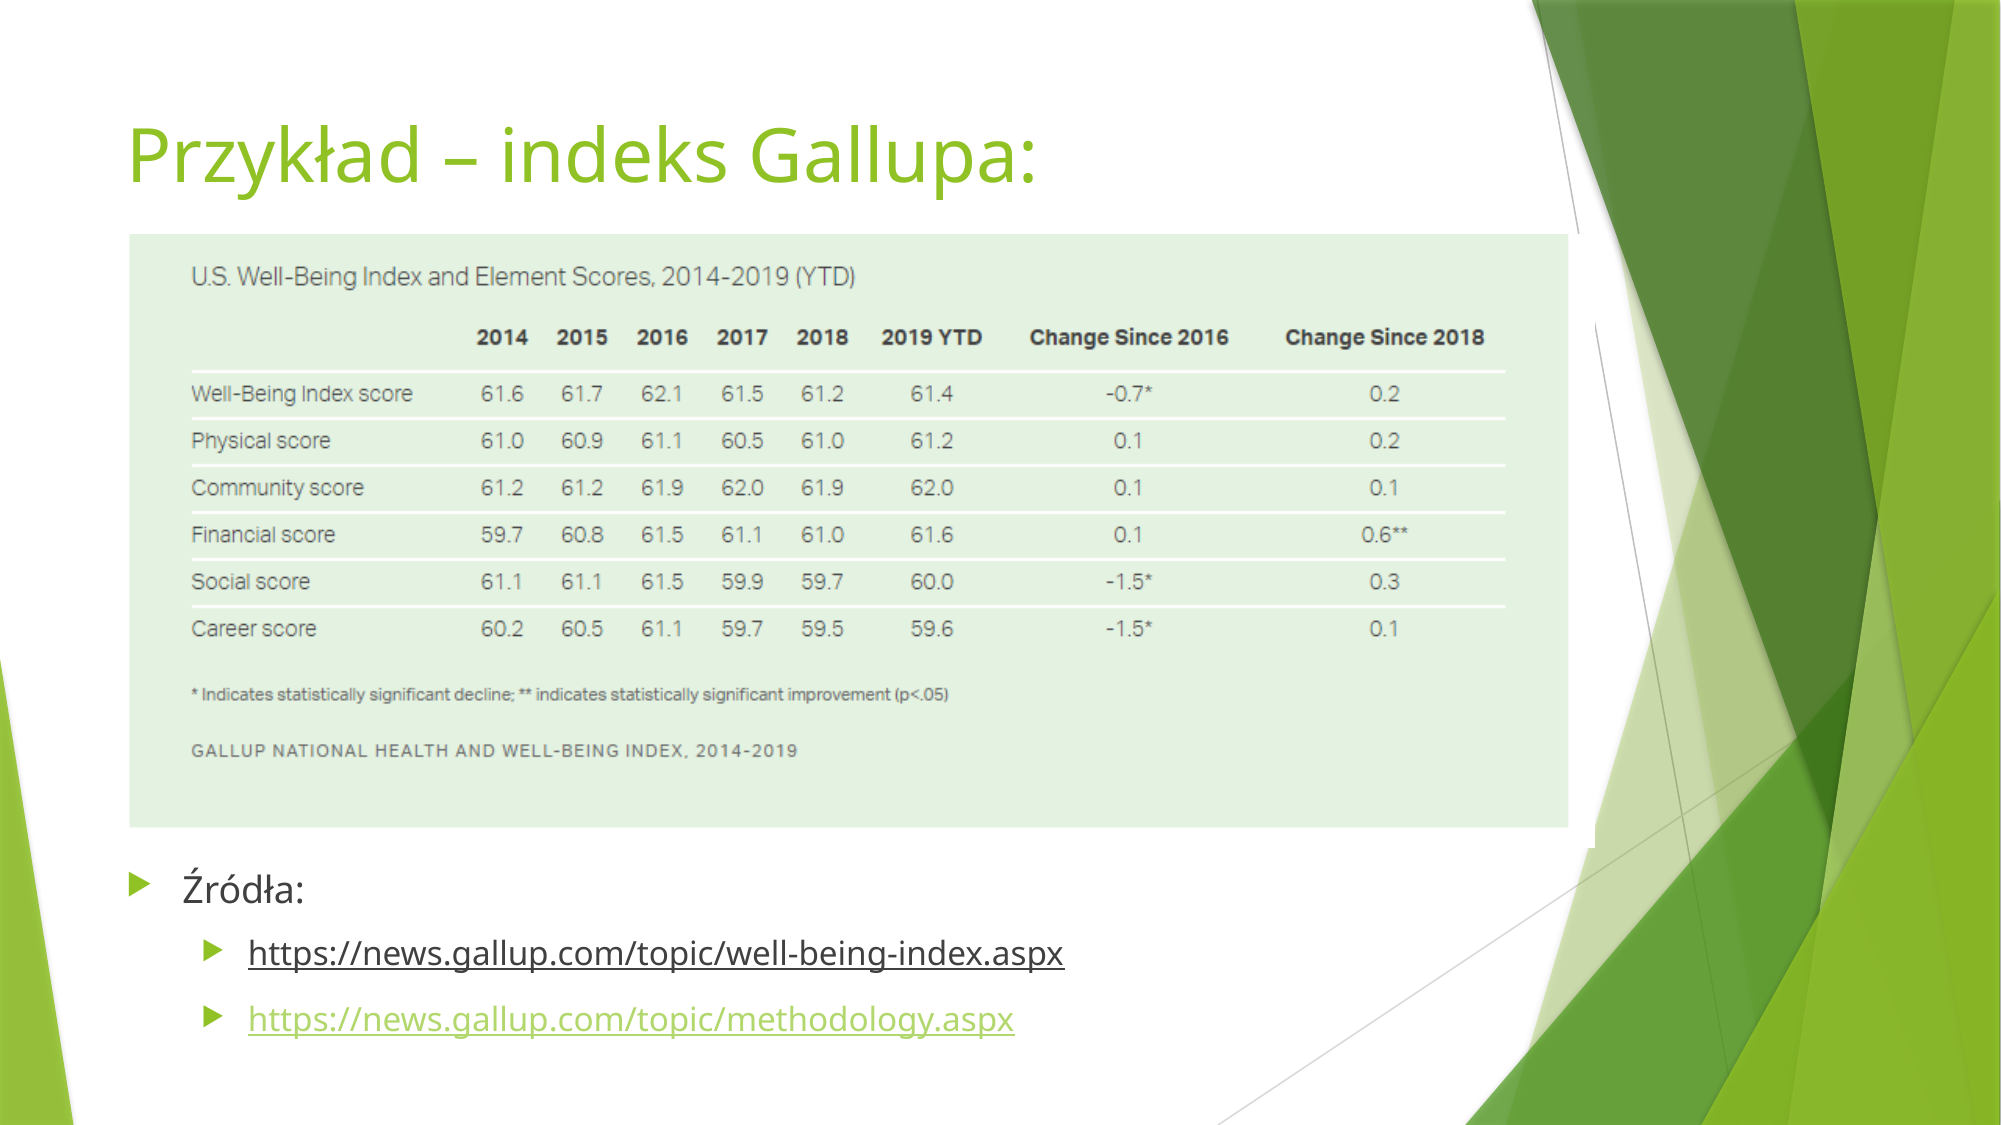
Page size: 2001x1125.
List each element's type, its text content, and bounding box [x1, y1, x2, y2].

list Źródła: https://news.gallup.com/topic/well-being-index.aspx https://news.gallup.com/topic/methodology.aspx [111, 856, 1564, 1125]
picture [110, 234, 1595, 849]
title Przykład – indeks Gallupa: [111, 99, 1522, 233]
